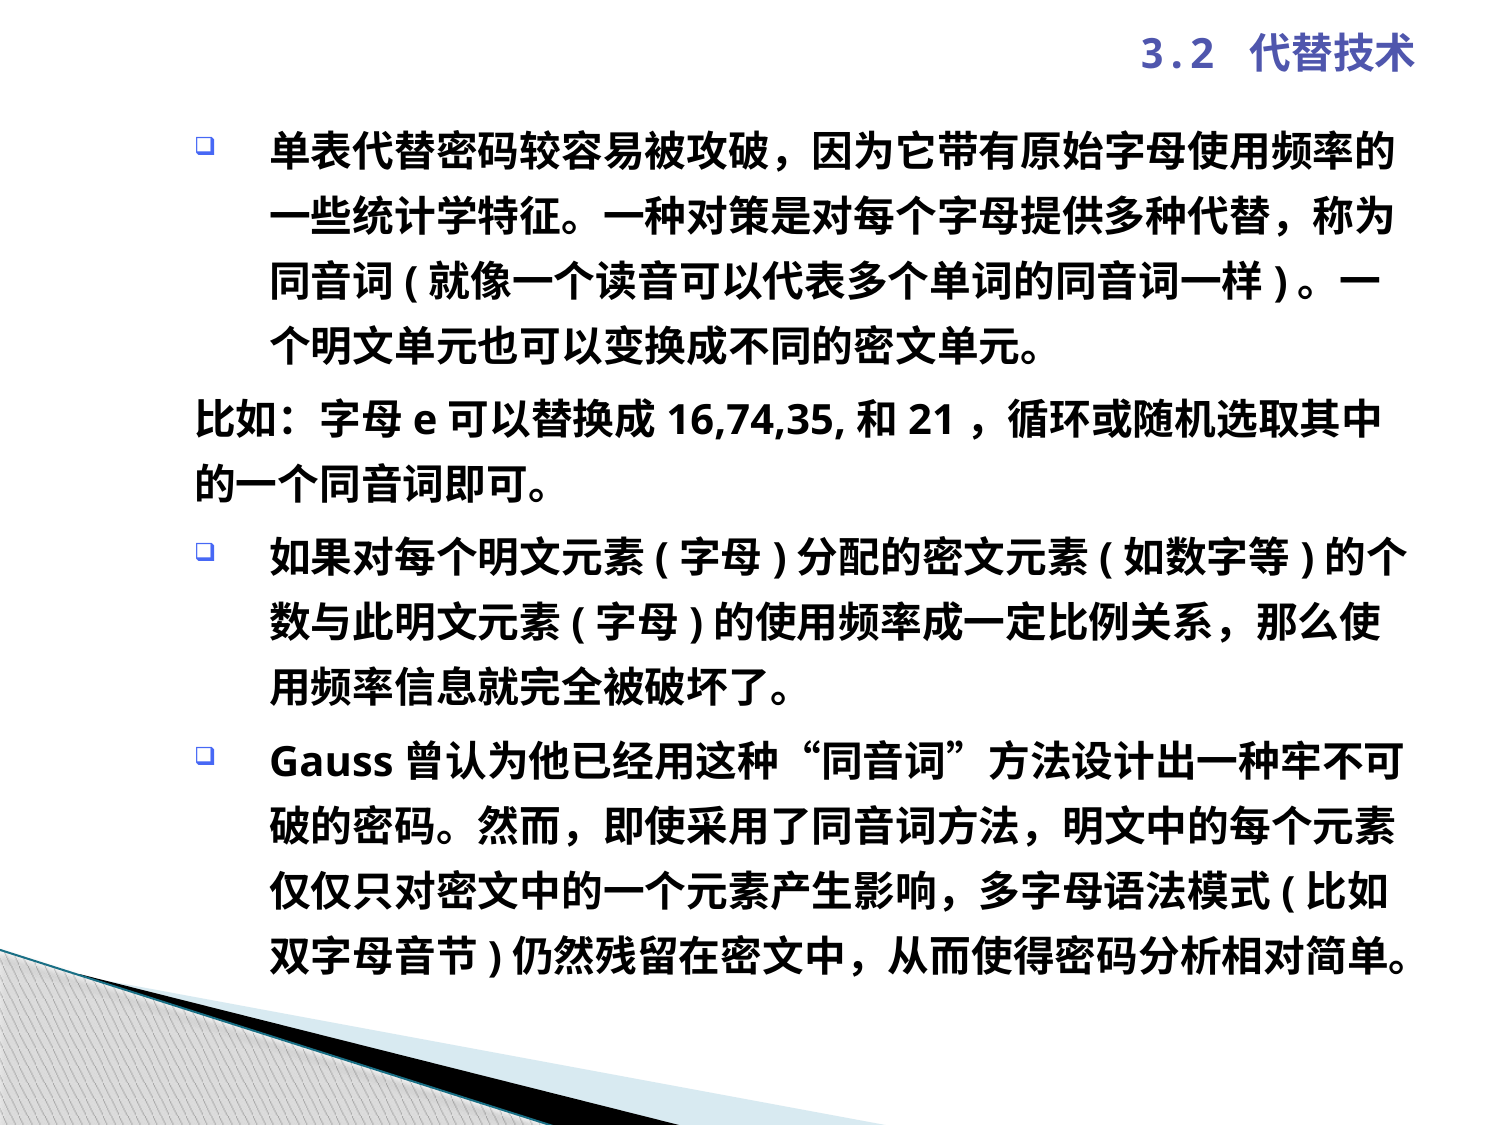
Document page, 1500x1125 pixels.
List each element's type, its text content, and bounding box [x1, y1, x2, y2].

text_box 3.2 代替技术 [1057, 0, 1499, 104]
text_box 单表代替密码较容易被攻破，因为它带有原始字母使用频率的一些统计学特征。一种对策是对每个字母提供多种代替，称为同音词(就像一个读音可以代表多个单词的同音词一样)。一个明文单元也可以变换成不同的密文单元。 比如：字母e可以替换成16,74,35,和21，循环或随机选取其中的一个同音词即可。 如果对每个明文元素(字母)分配的密文元素(如数字等)的个数与此明文元素(字母)的使用频率成一定比例关系，那么使用频率信息就完全被破坏了。 Gauss曾认为他已经用这种“同音词”方法设计出一种牢不可破的密码。然而，即使采用了同音词方法，明文中的每个元素仅仅只对密文中的一个元素产生影响，多字母语法模式(比如双字母音节)仍然残留在密文中，从而使得密码分析相对简单。 [76, 101, 1427, 1071]
